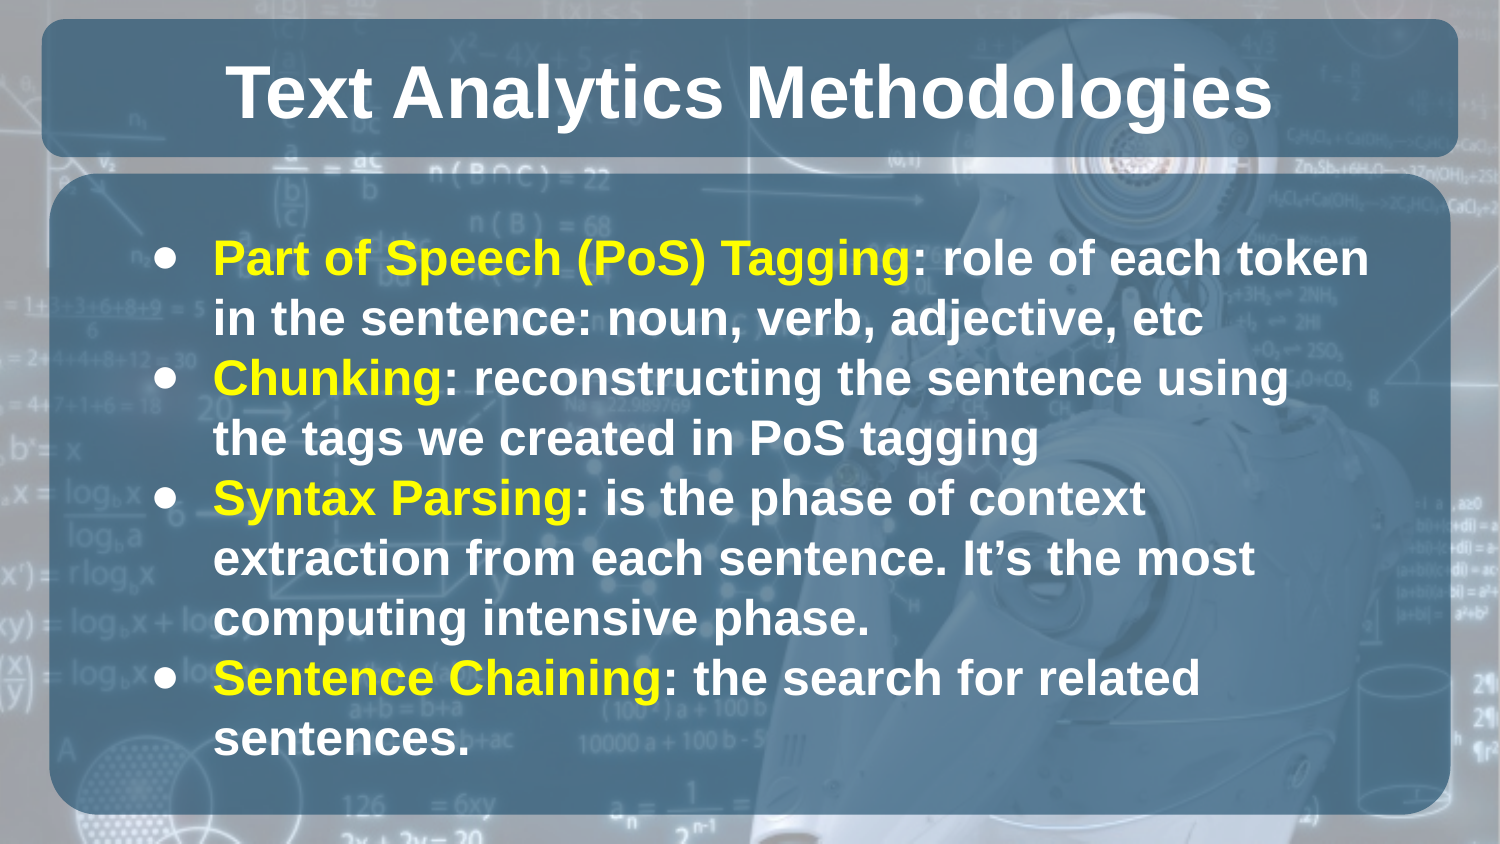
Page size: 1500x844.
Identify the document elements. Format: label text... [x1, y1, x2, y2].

picture [0, 0, 1500, 844]
title Text Analytics Methodologies [49, 43, 1451, 134]
text_box Part of Speech (PoS) Tagging: role of each token in the sentence: noun, verb, adjective, etc Chunking: reconstructing the sentence using the tags we created in PoS tagging Syntax Parsing: is the phase of context extraction from each sentence. It’s the most computing intensive phase. Sentence Chaining: the search for related sentences. [122, 210, 1391, 783]
